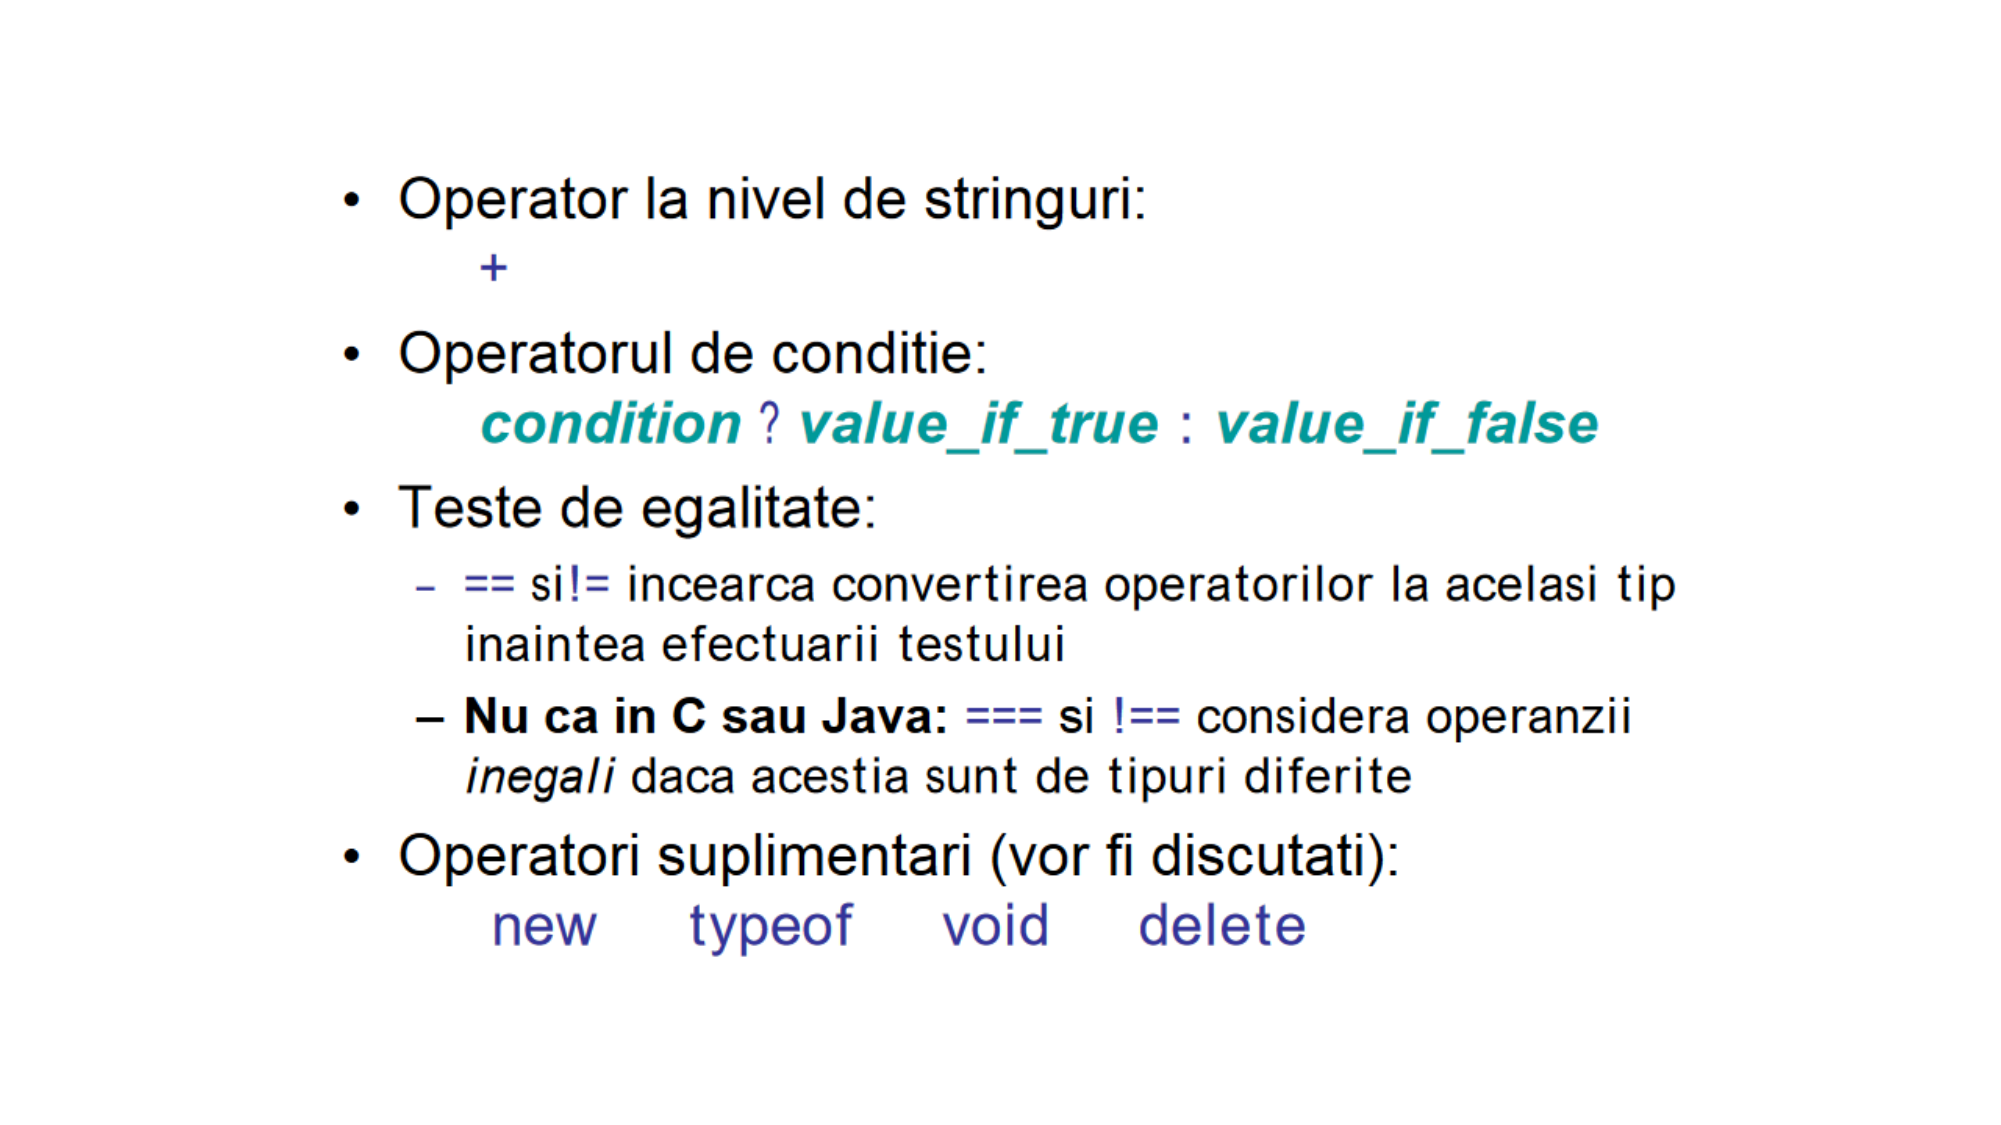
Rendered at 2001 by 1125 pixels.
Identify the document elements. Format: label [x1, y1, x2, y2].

picture [306, 153, 1694, 972]
